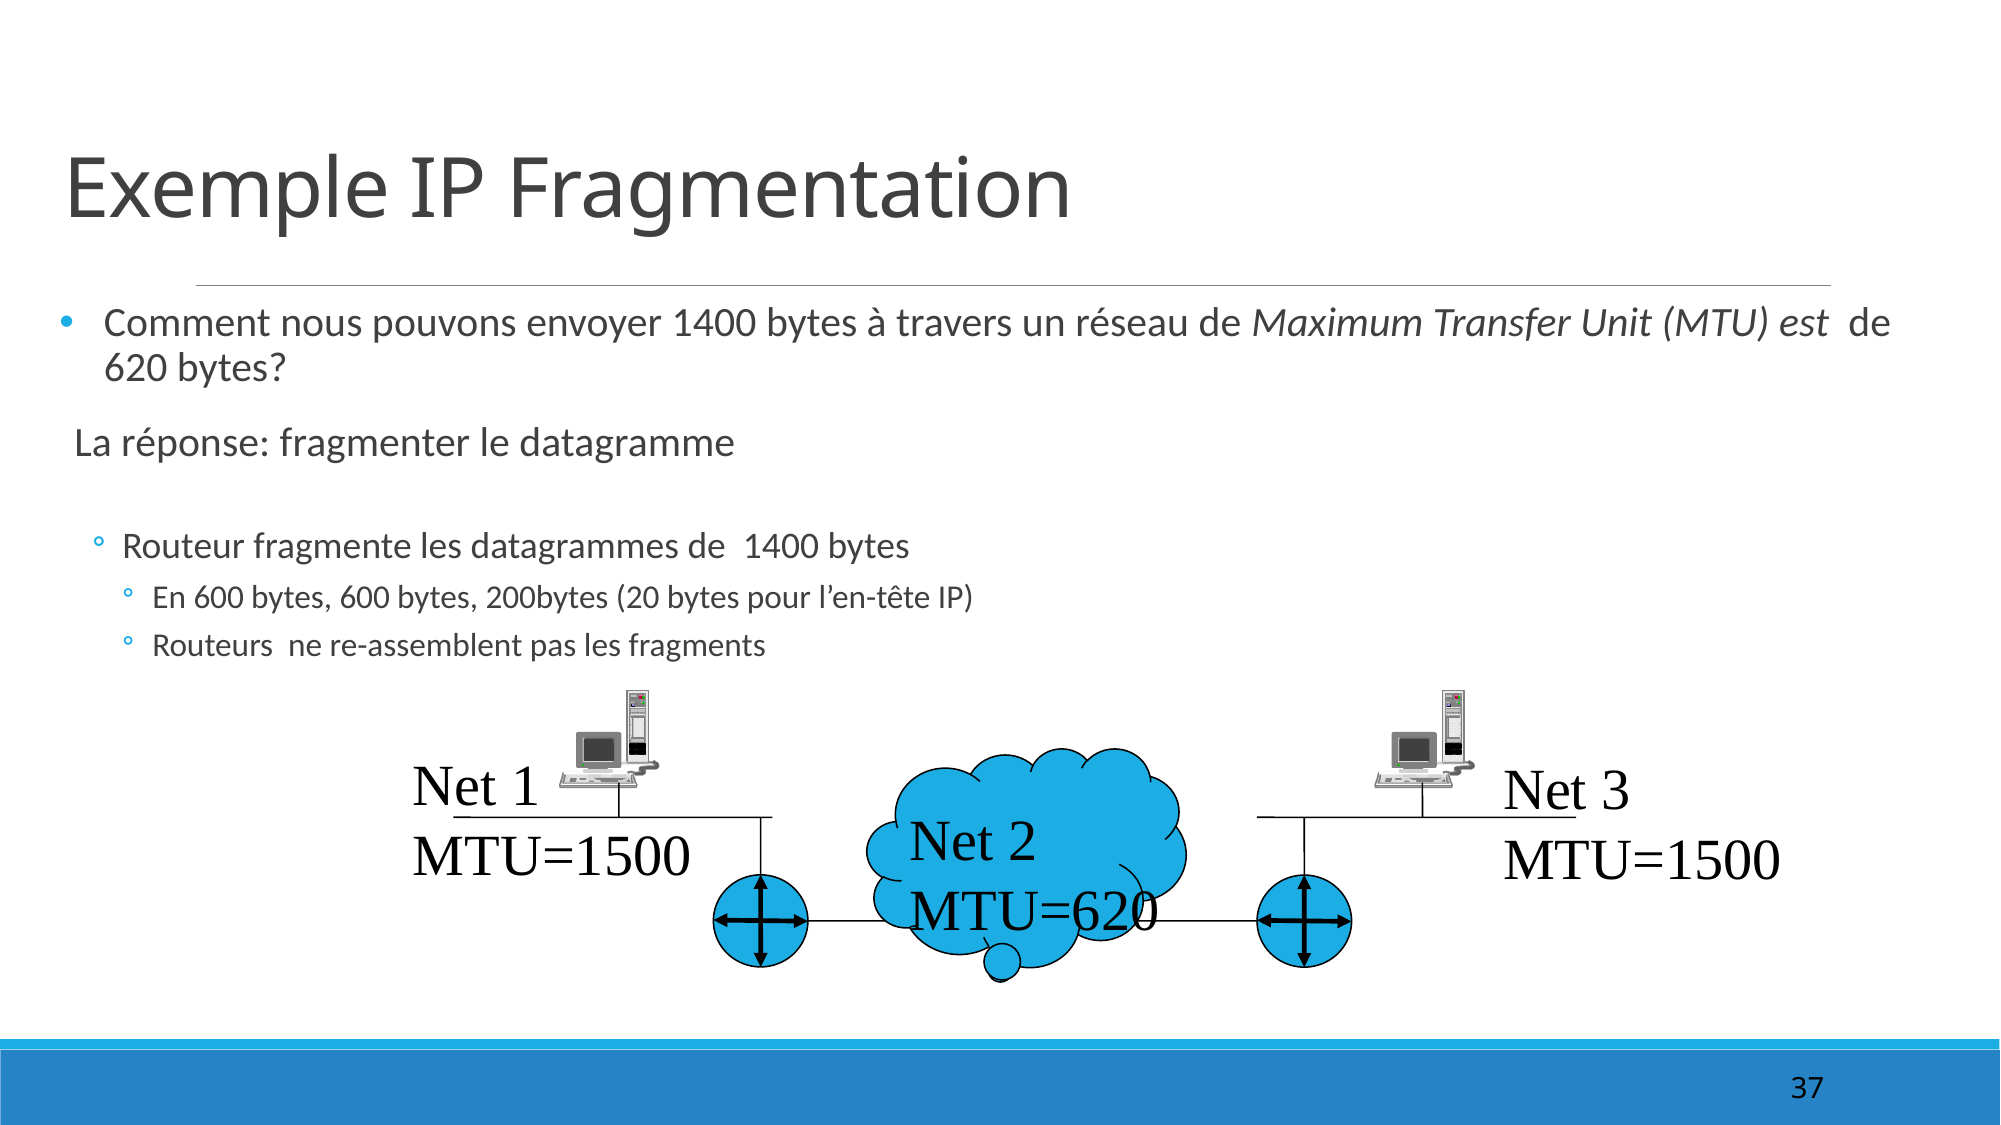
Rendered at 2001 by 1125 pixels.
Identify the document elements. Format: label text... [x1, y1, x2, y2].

list Comment nous pouvons envoyer 1400 bytes à travers un réseau de Maximum Transfer Unit (MTU) est de 620 bytes? La réponse: fragmenter le datagramme Routeur fragmente les datagrammes de 1400 bytes En 600 bytes, 600 bytes, 200bytes (20 bytes pour l’en-tête IP) Routeurs ne re-assemblent pas les fragments [59, 293, 1920, 1021]
title Exemple IP Fragmentation [48, 125, 1699, 243]
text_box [405, 690, 1790, 968]
slide_number 37 [1624, 1059, 1840, 1120]
